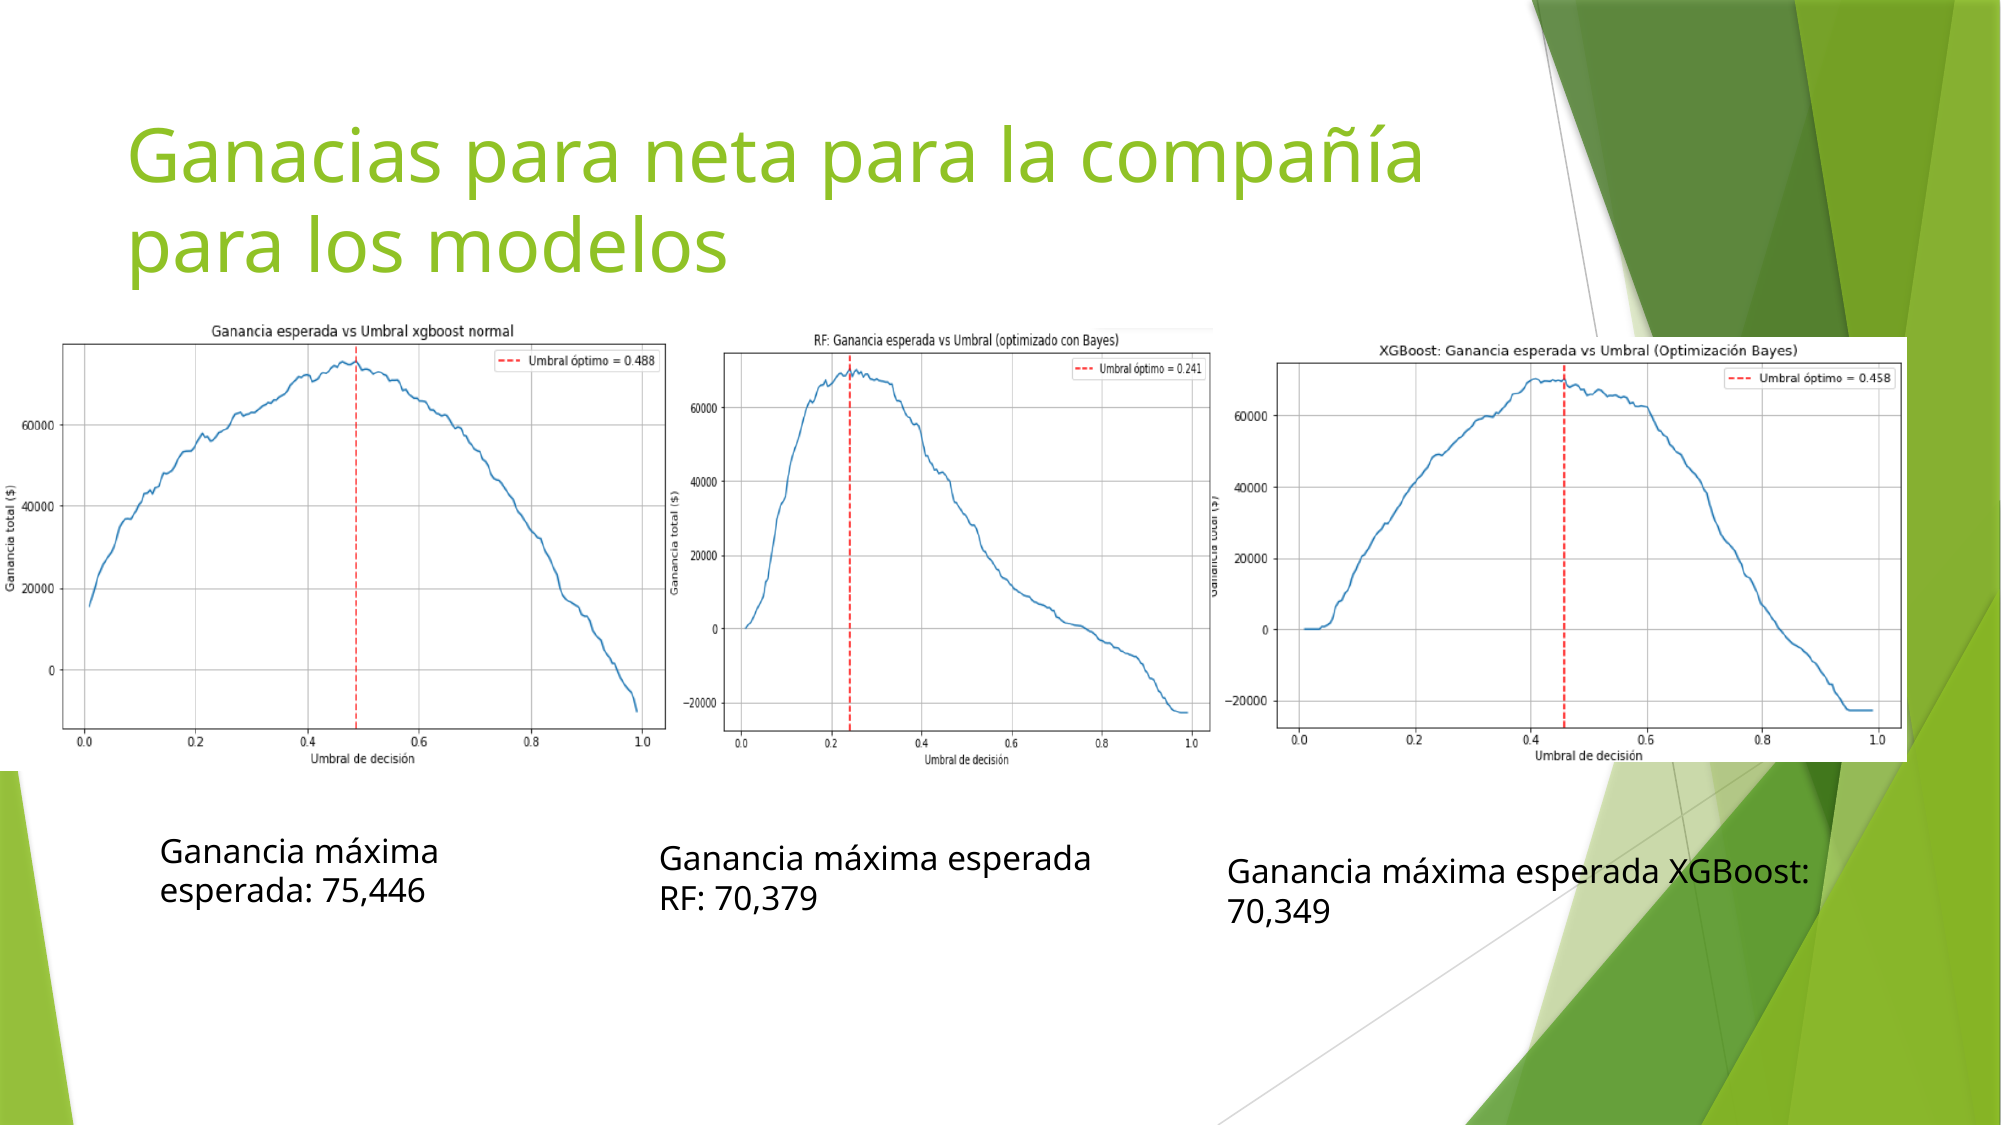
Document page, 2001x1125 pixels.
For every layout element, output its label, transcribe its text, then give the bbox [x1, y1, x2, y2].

text_box Ganancia máxima esperada XGBoost: 70,349 [1212, 842, 1929, 938]
text_box Ganancia máxima esperada: 75,446 [144, 822, 481, 917]
picture [0, 316, 1908, 772]
title Ganacias para neta para la compañía para los modelos [111, 99, 1522, 317]
text_box Ganancia máxima esperada RF: 70,379 [643, 829, 1140, 925]
